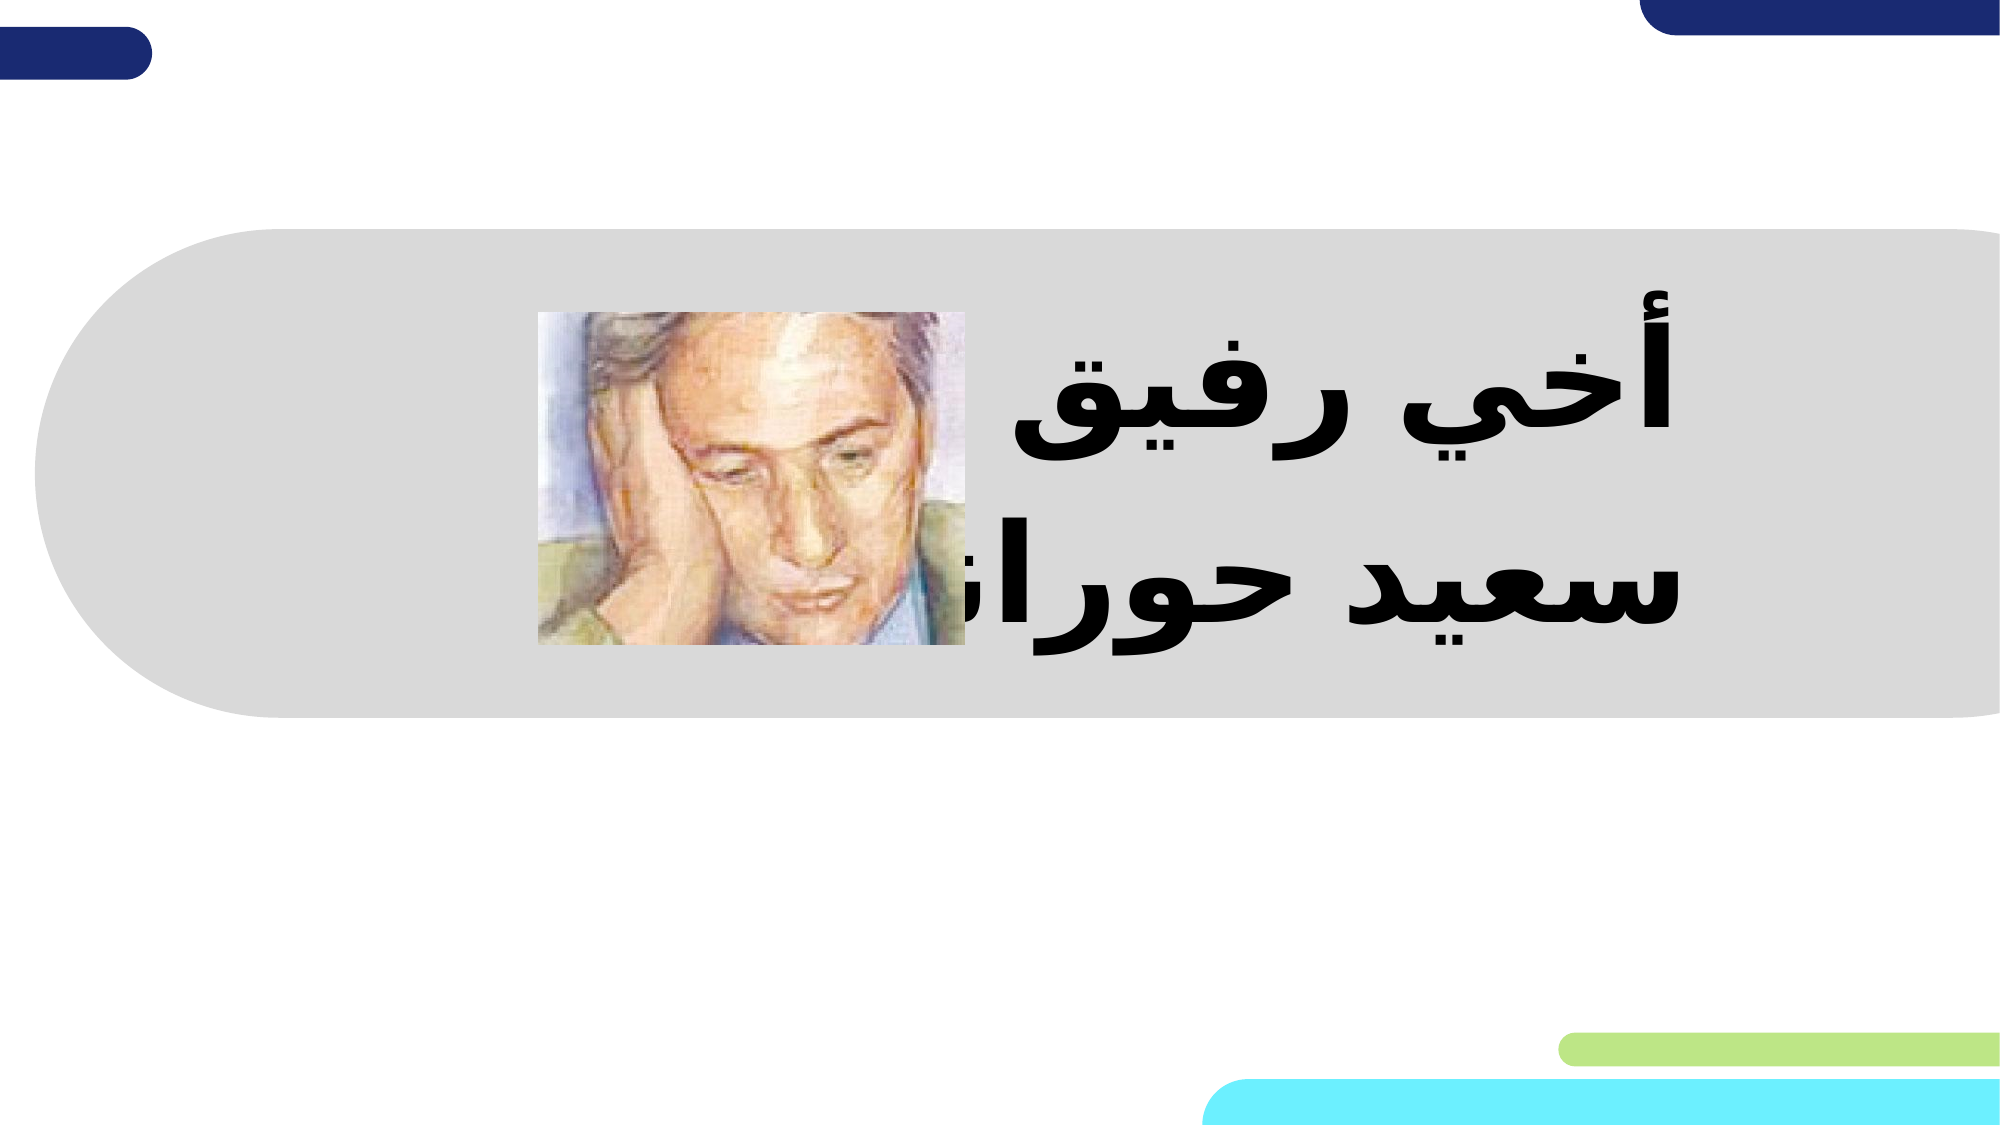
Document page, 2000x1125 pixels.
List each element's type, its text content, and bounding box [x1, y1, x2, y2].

subtitle سعيد حورانيّة [120, 478, 1697, 751]
text_box [267, 442, 1778, 758]
picture [538, 312, 965, 645]
title أخي رفيق [120, 268, 1697, 477]
